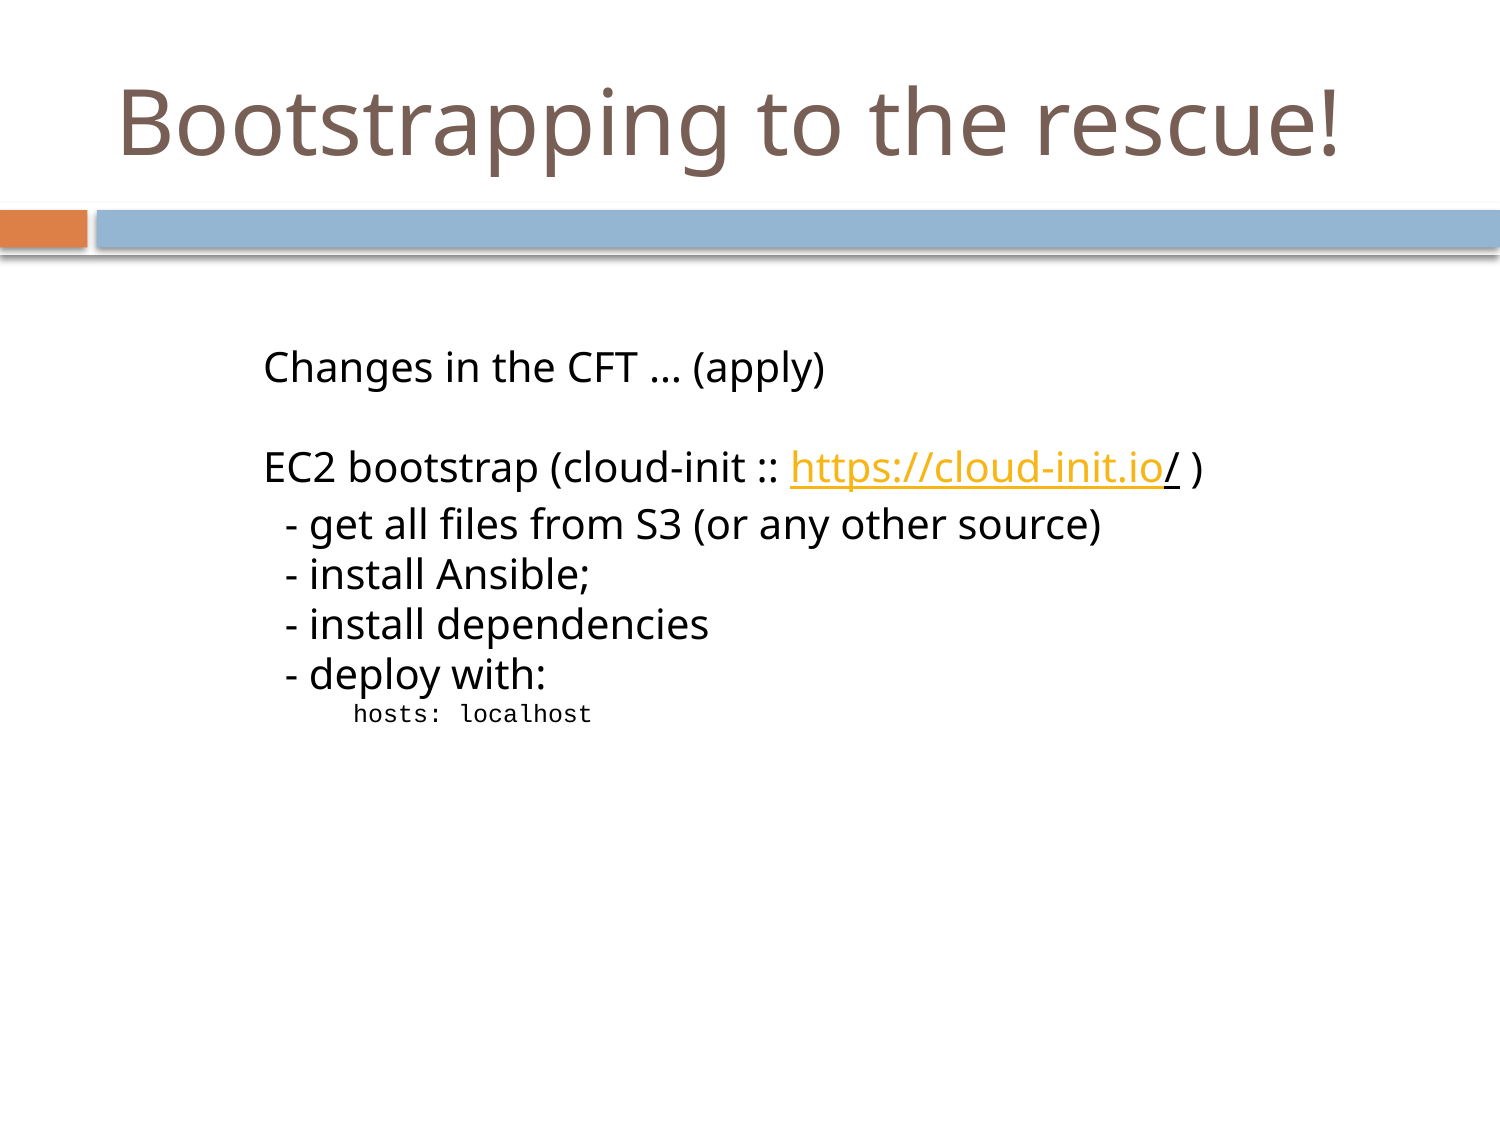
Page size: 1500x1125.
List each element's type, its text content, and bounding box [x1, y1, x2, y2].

title Bootstrapping to the rescue! [100, 37, 1438, 200]
text_box Changes in the CFT … (apply) EC2 bootstrap (cloud-init :: https://cloud-init.io/ ) - get all files from S3 (or any other source) - install Ansible; - install dependencies - deploy with: hosts: localhost [248, 333, 1438, 735]
